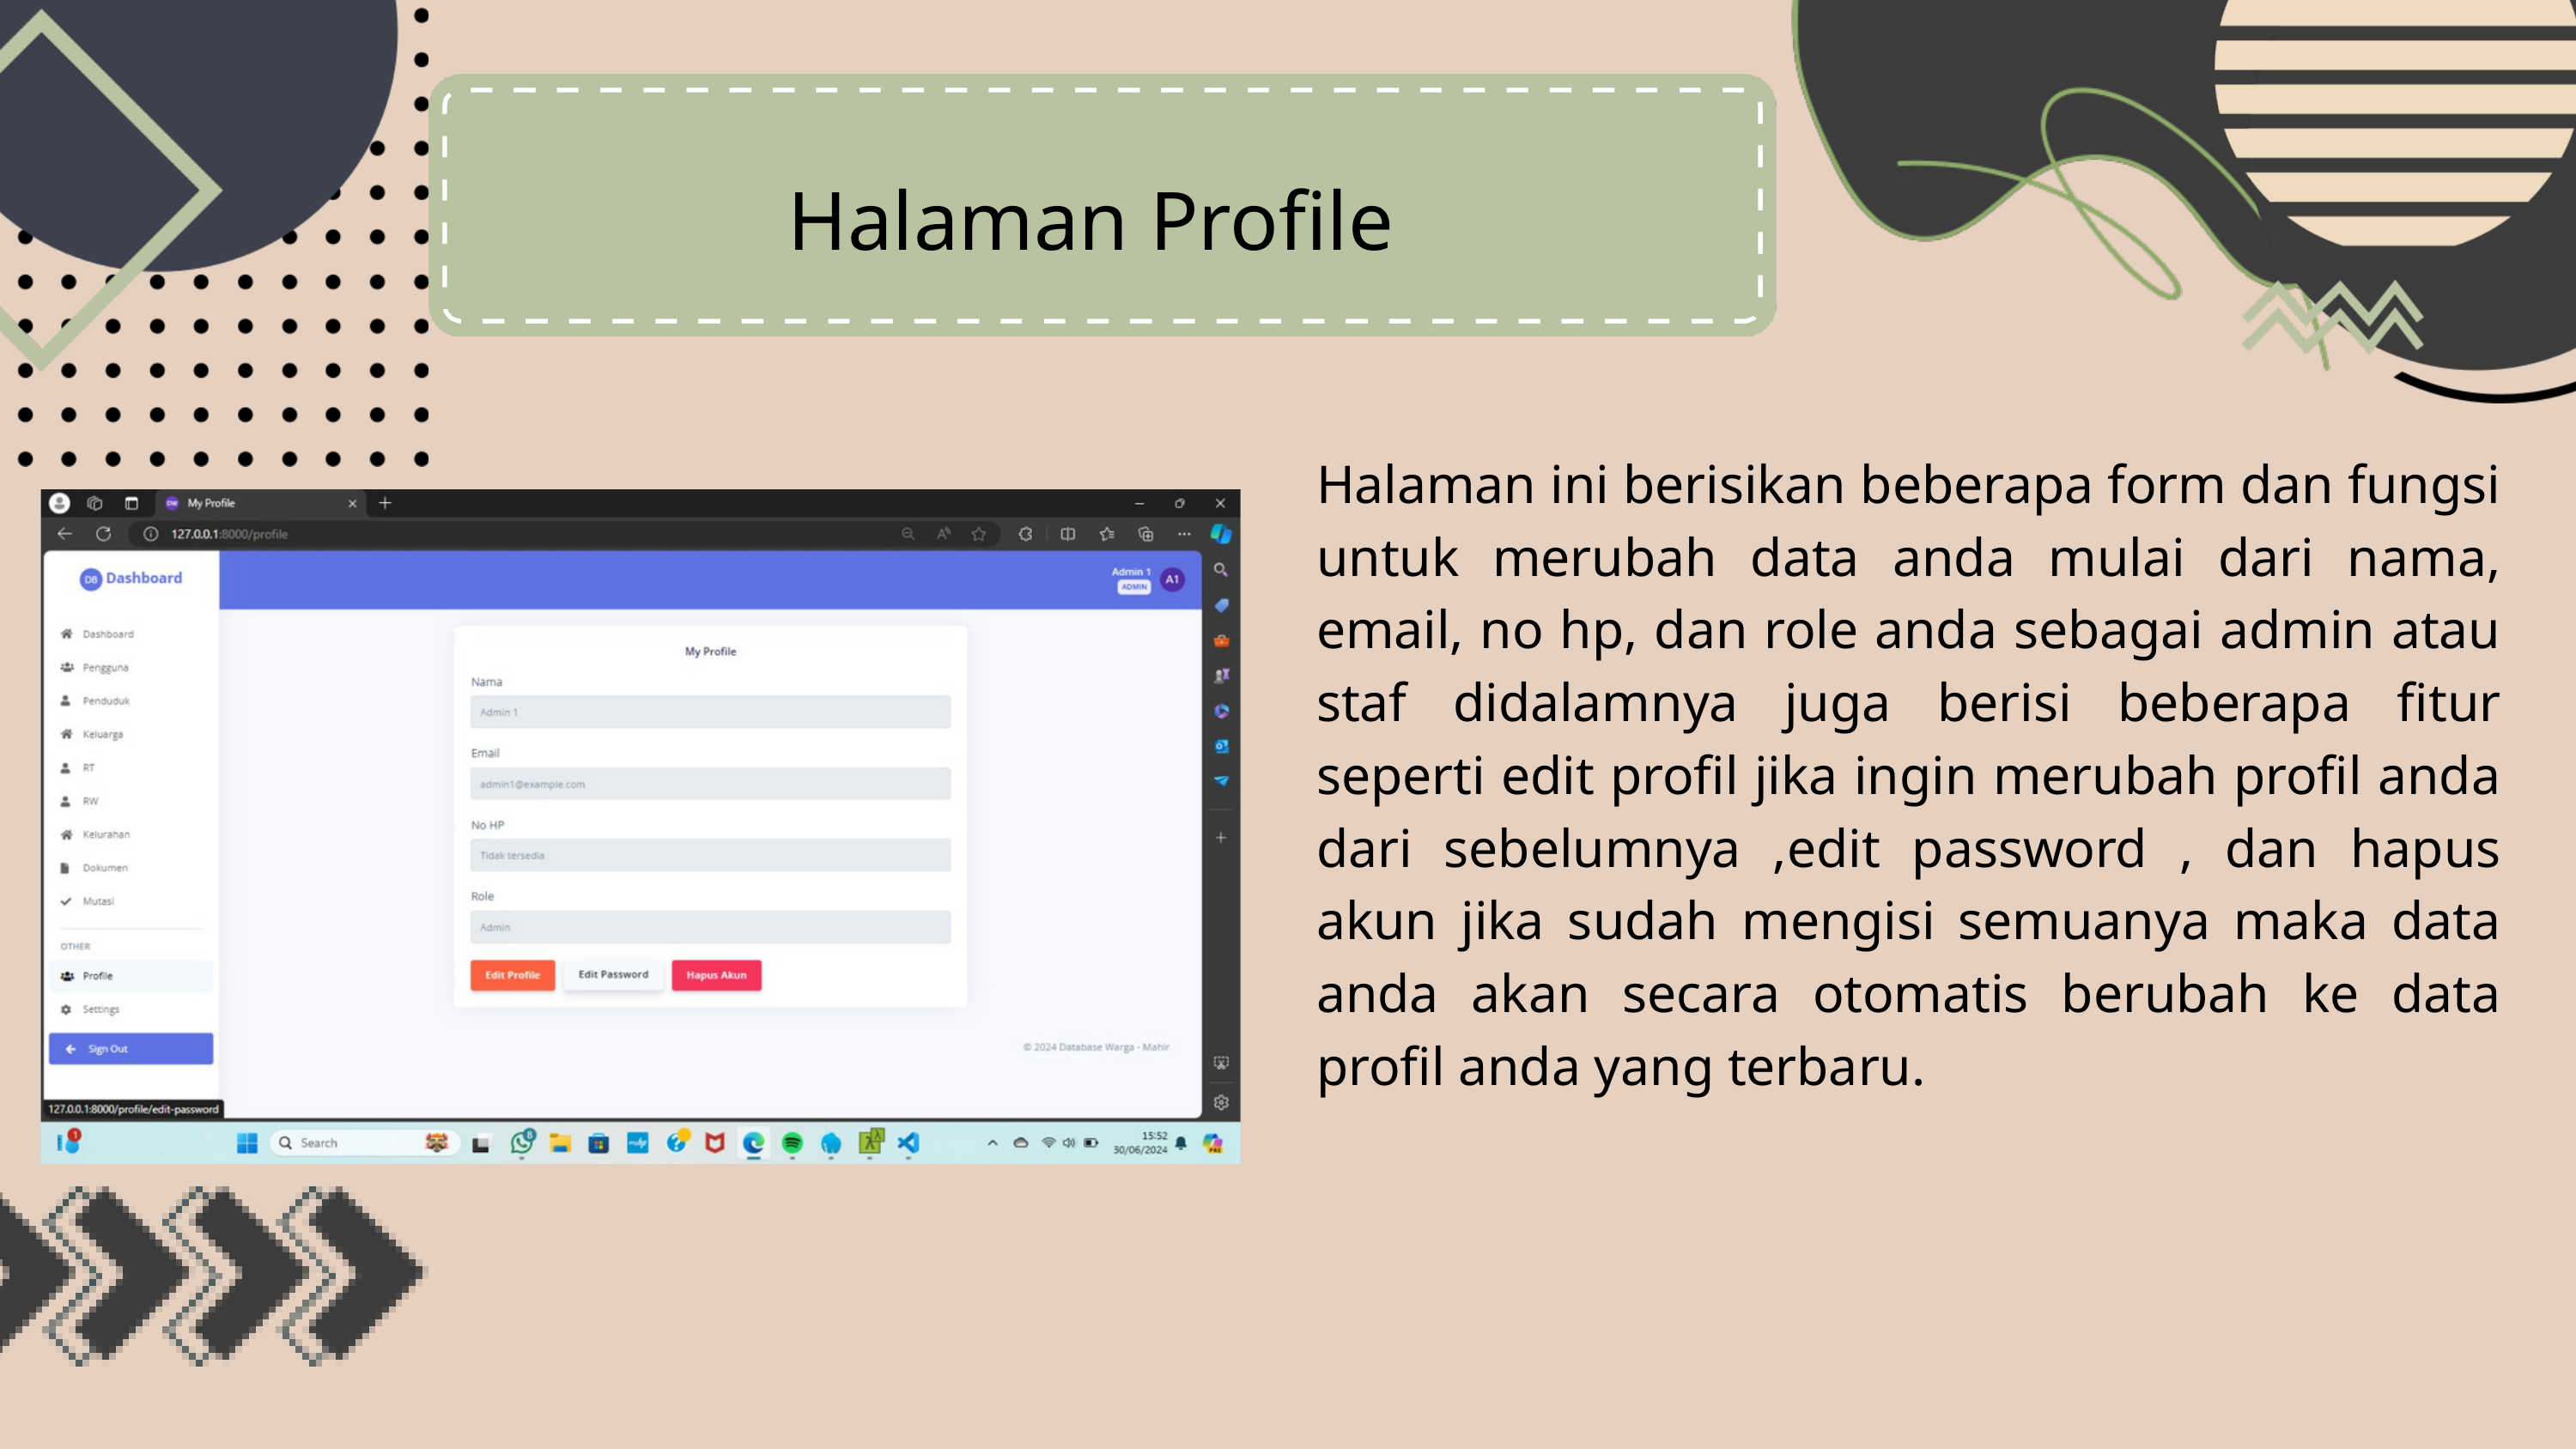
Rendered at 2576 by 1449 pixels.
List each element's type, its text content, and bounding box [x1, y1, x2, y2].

text_box [499, 74, 1777, 154]
text_box [1790, 0, 2215, 373]
text_box [0, 1186, 429, 1367]
text_box [2215, 0, 2576, 404]
text_box [40, 489, 1241, 1164]
text_box [0, 373, 429, 467]
text_box Halaman Profile [273, 154, 1909, 267]
text_box [0, 0, 499, 373]
text_box Halaman ini berisikan beberapa form dan fungsi untuk merubah data anda mulai dari nama, email, no hp, dan role anda sebagai admin atau staf didalamnya juga berisi beberapa fitur seperti edit profil jika ingin merubah profil anda dari sebelumnya ,edit password , dan hapus akun jika sudah mengisi semuanya maka data anda akan secara otomatis berubah ke data profil anda yang terbaru. [1316, 440, 2501, 1239]
text_box [499, 267, 1777, 336]
